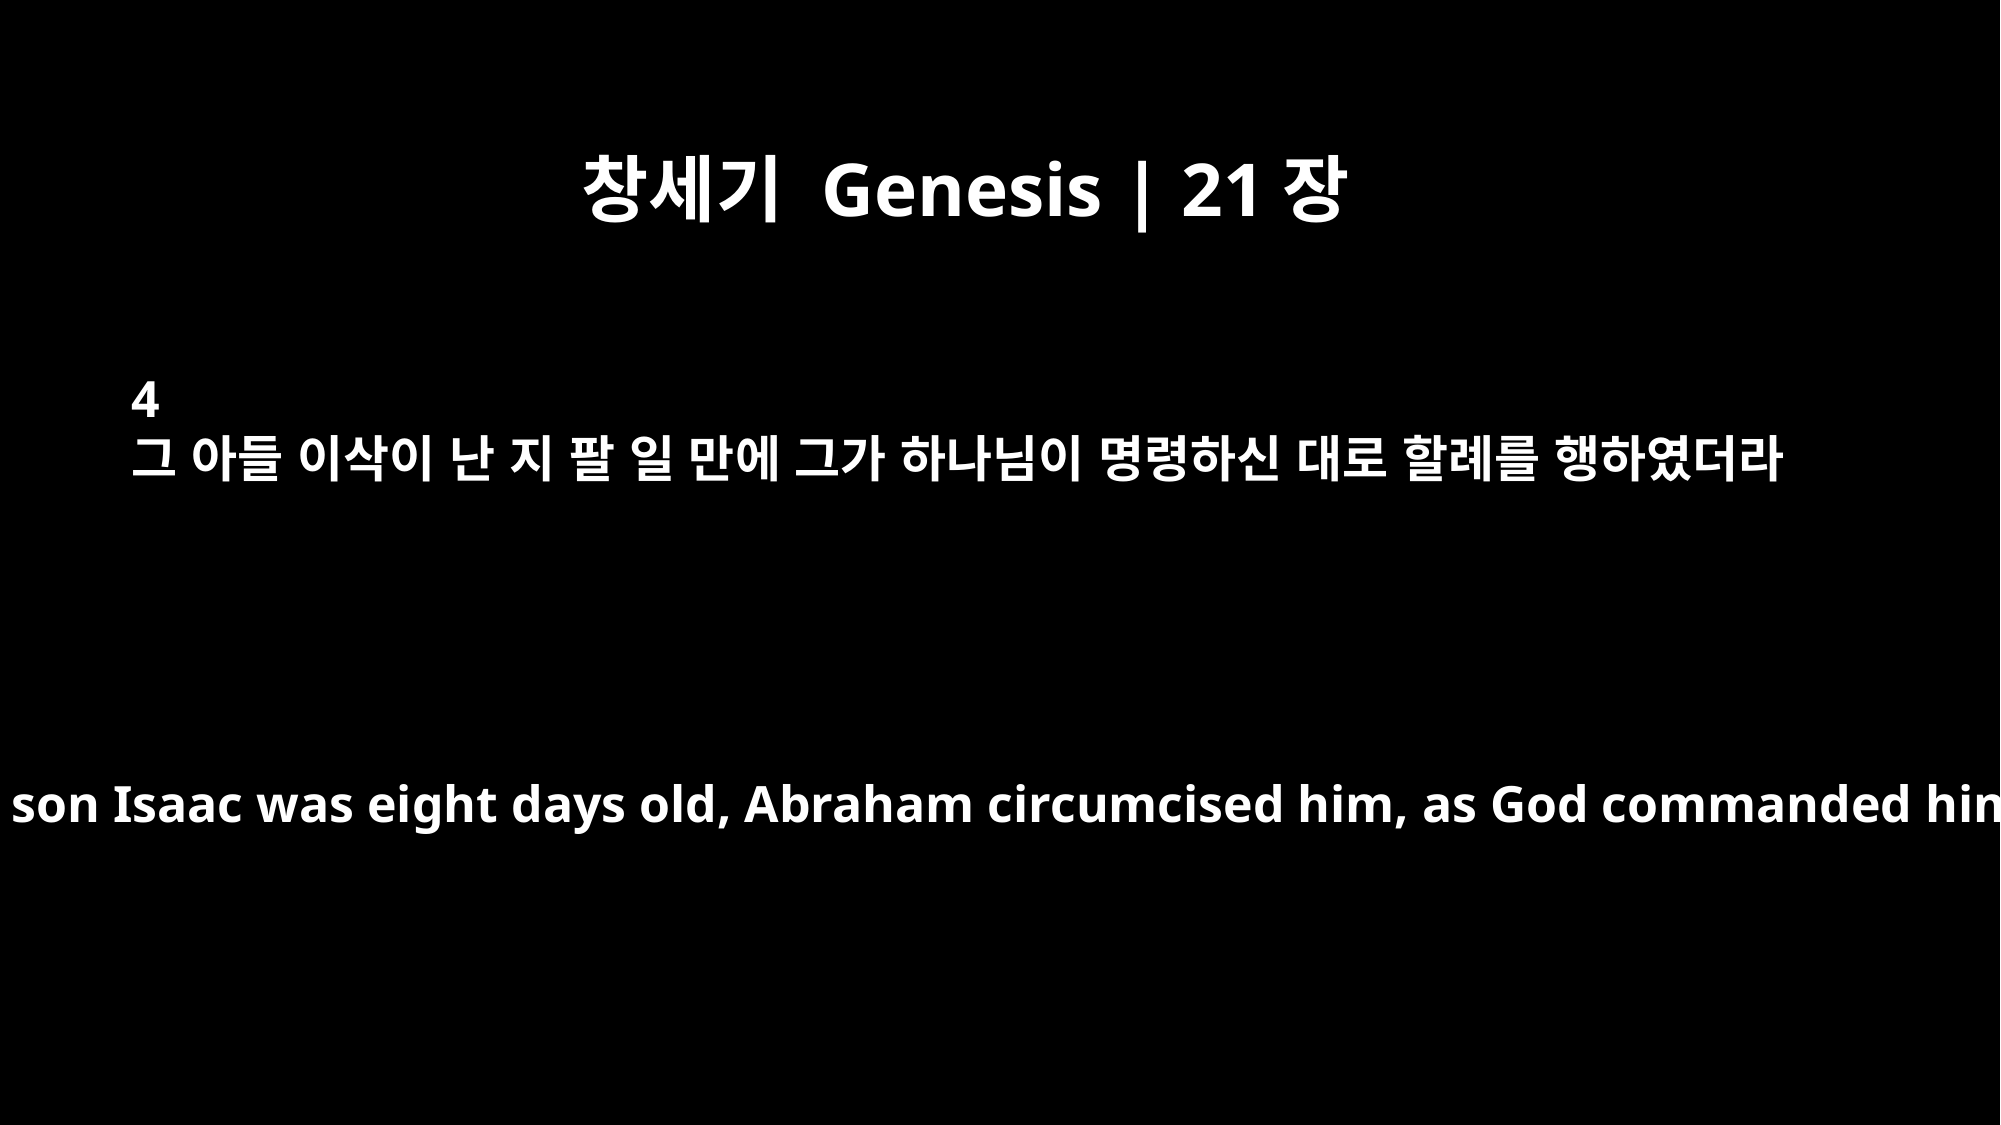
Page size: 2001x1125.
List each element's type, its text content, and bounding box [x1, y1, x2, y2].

text_box 4 그 아들 이삭이 난 지 팔 일 만에 그가 하나님이 명령하신 대로 할례를 행하였더라 [116, 359, 1801, 495]
text_box 창세기 Genesis | 21장 [566, 136, 1365, 239]
text_box When his son Isaac was eight days old, Abraham circumcised him, as God commanded him. [0, 764, 2000, 840]
